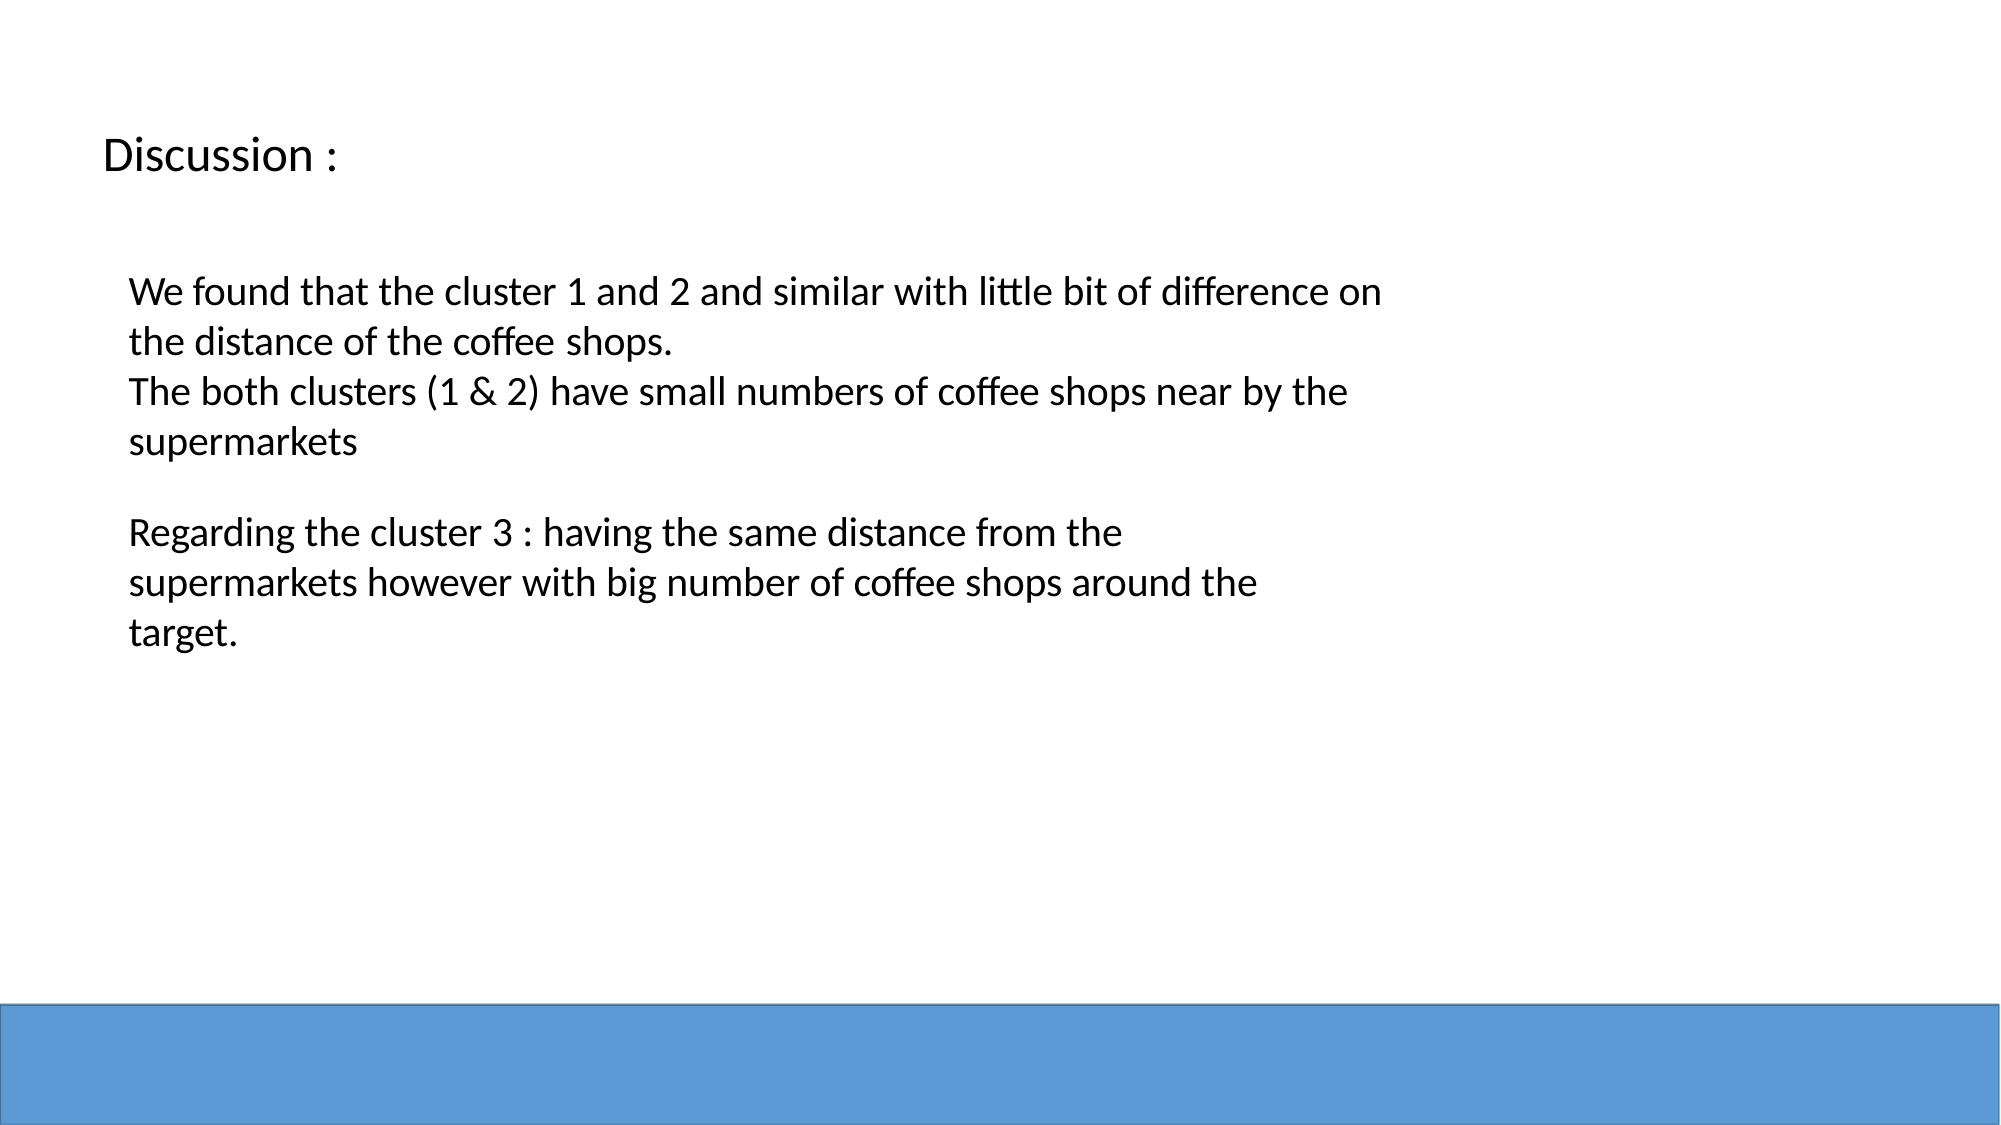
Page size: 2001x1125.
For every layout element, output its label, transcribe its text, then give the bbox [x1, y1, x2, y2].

title Discussion : [100, 118, 342, 309]
text_box We found that the cluster 1 and 2 and similar with little bit of difference on the distance of the coffee shops. The both clusters (1 & 2) have small numbers of coffee shops near by the supermarkets Regarding the cluster 3 : having the same distance from the supermarkets however with big number of coffee shops around the target. [126, 262, 1408, 655]
